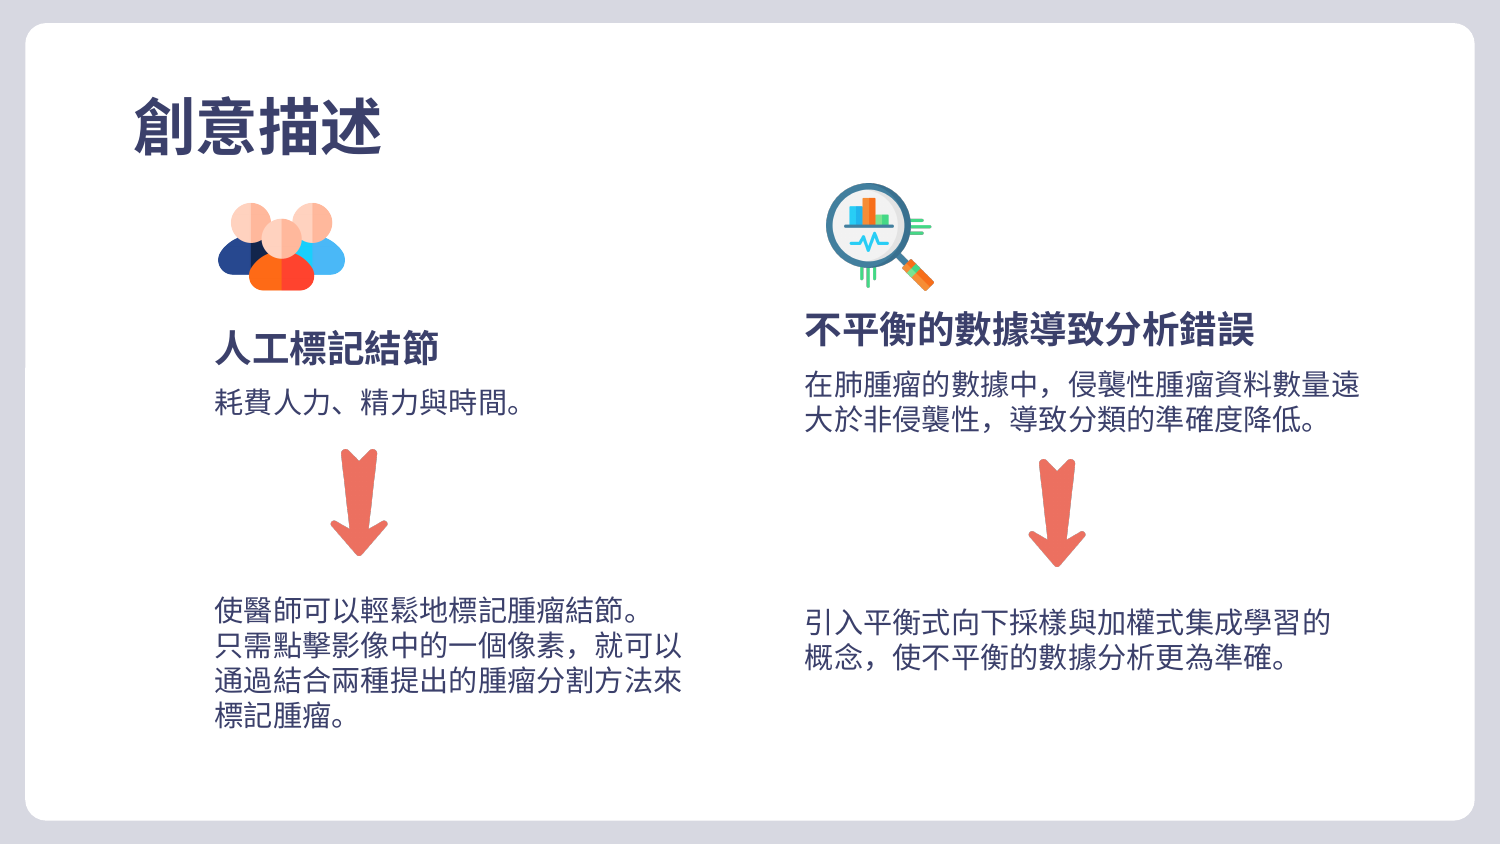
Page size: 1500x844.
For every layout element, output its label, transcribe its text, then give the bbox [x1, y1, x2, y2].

subtitle 不平衡的數據導致分析錯誤 [790, 306, 1301, 351]
text_box 使醫師可以輕鬆地標記腫瘤結節。 只需點擊影像中的一個像素，就可以通過結合兩種提出的腫瘤分割方法來標記腫瘤。 [199, 577, 702, 767]
picture [1003, 459, 1111, 567]
title 創意描述 [118, 72, 1382, 167]
text_box 引入平衡式向下採樣與加權式集成學習的概念，使不平衡的數據分析更為準確。 [790, 589, 1362, 736]
picture [305, 448, 413, 557]
subtitle 耗費人力、精力與時間。 [199, 369, 641, 464]
picture [826, 183, 934, 291]
picture [218, 183, 345, 310]
subtitle 人工標記結節 [199, 325, 611, 385]
subtitle 在肺腫瘤的數據中，侵襲性腫瘤資料數量遠大於非侵襲性，導致分類的準確度降低。 [790, 351, 1382, 437]
